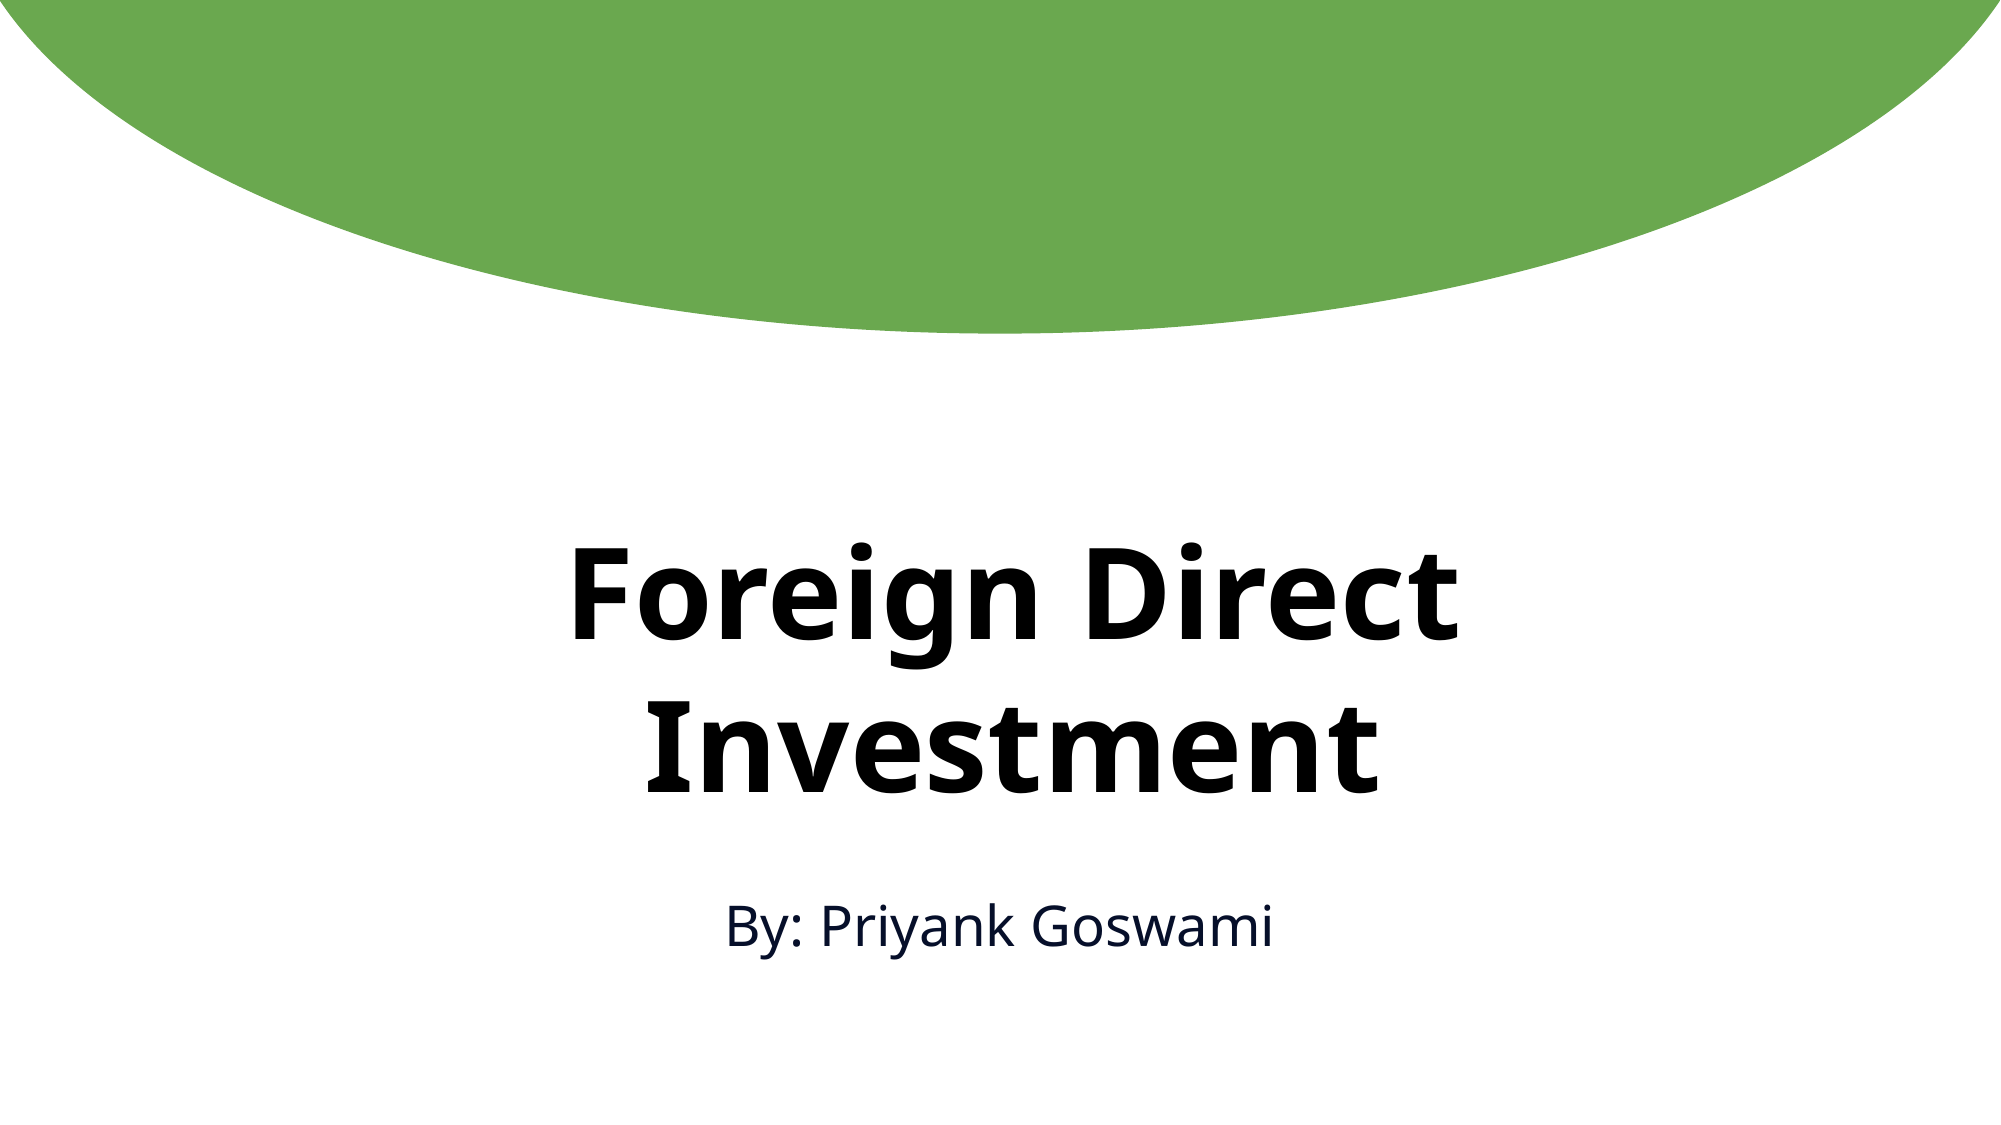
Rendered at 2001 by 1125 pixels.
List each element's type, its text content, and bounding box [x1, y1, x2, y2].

text_box [0, 0, 2000, 334]
text_box Foreign Direct Investment [210, 497, 1815, 833]
text_box By: Priyank Goswami [704, 882, 1296, 965]
